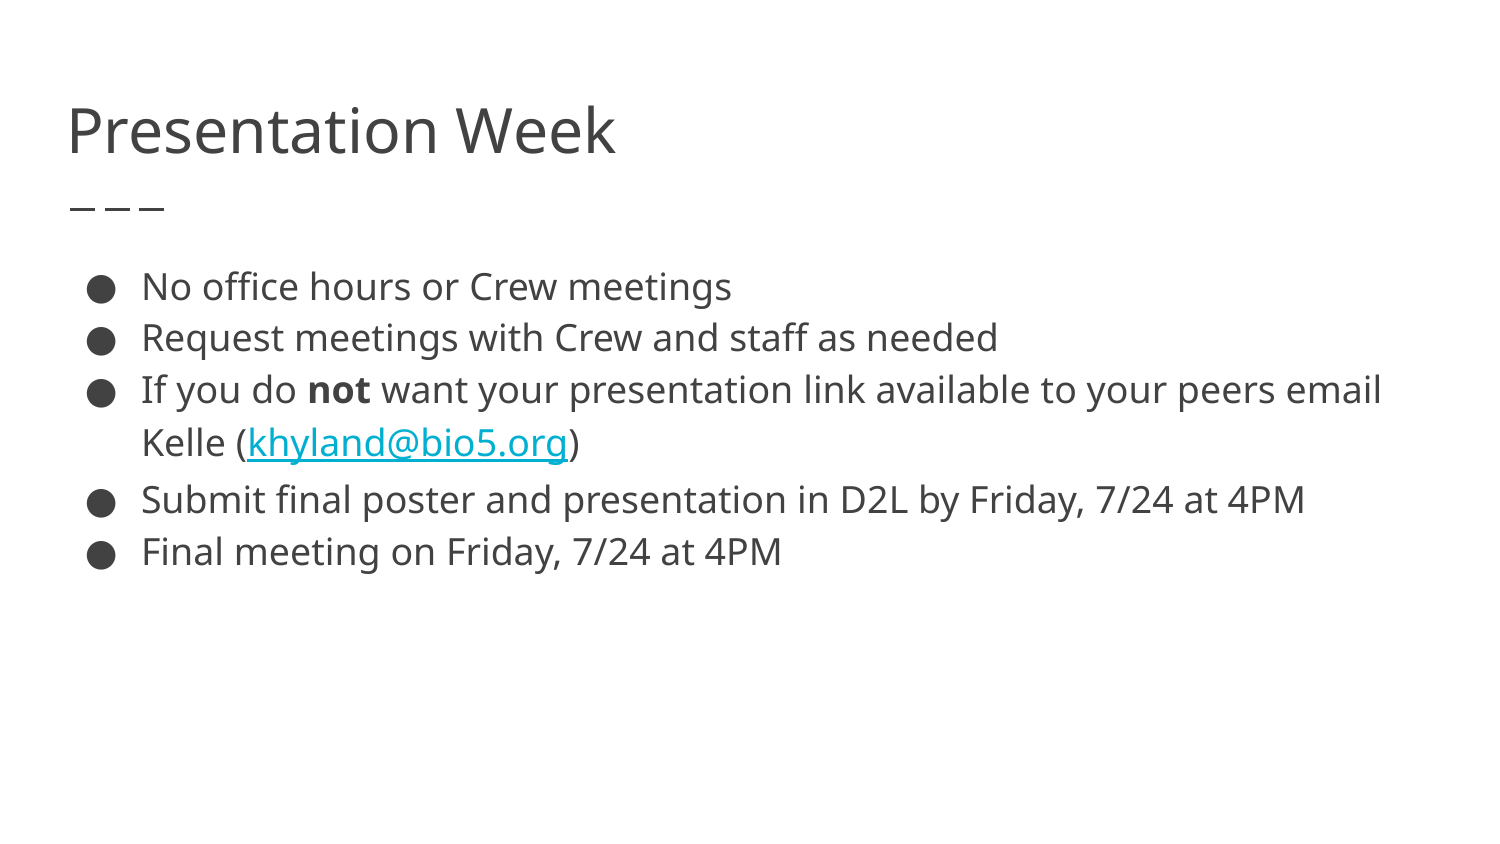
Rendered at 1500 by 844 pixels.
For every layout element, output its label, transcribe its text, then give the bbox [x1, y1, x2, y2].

title Presentation Week [51, 61, 1449, 182]
list No office hours or Crew meetings Request meetings with Crew and staff as needed If you do not want your presentation link available to your peers email Kelle (khyland@bio5.org) Submit final poster and presentation in D2L by Friday, 7/24 at 4PM Final meeting on Friday, 7/24 at 4PM [51, 240, 1449, 750]
